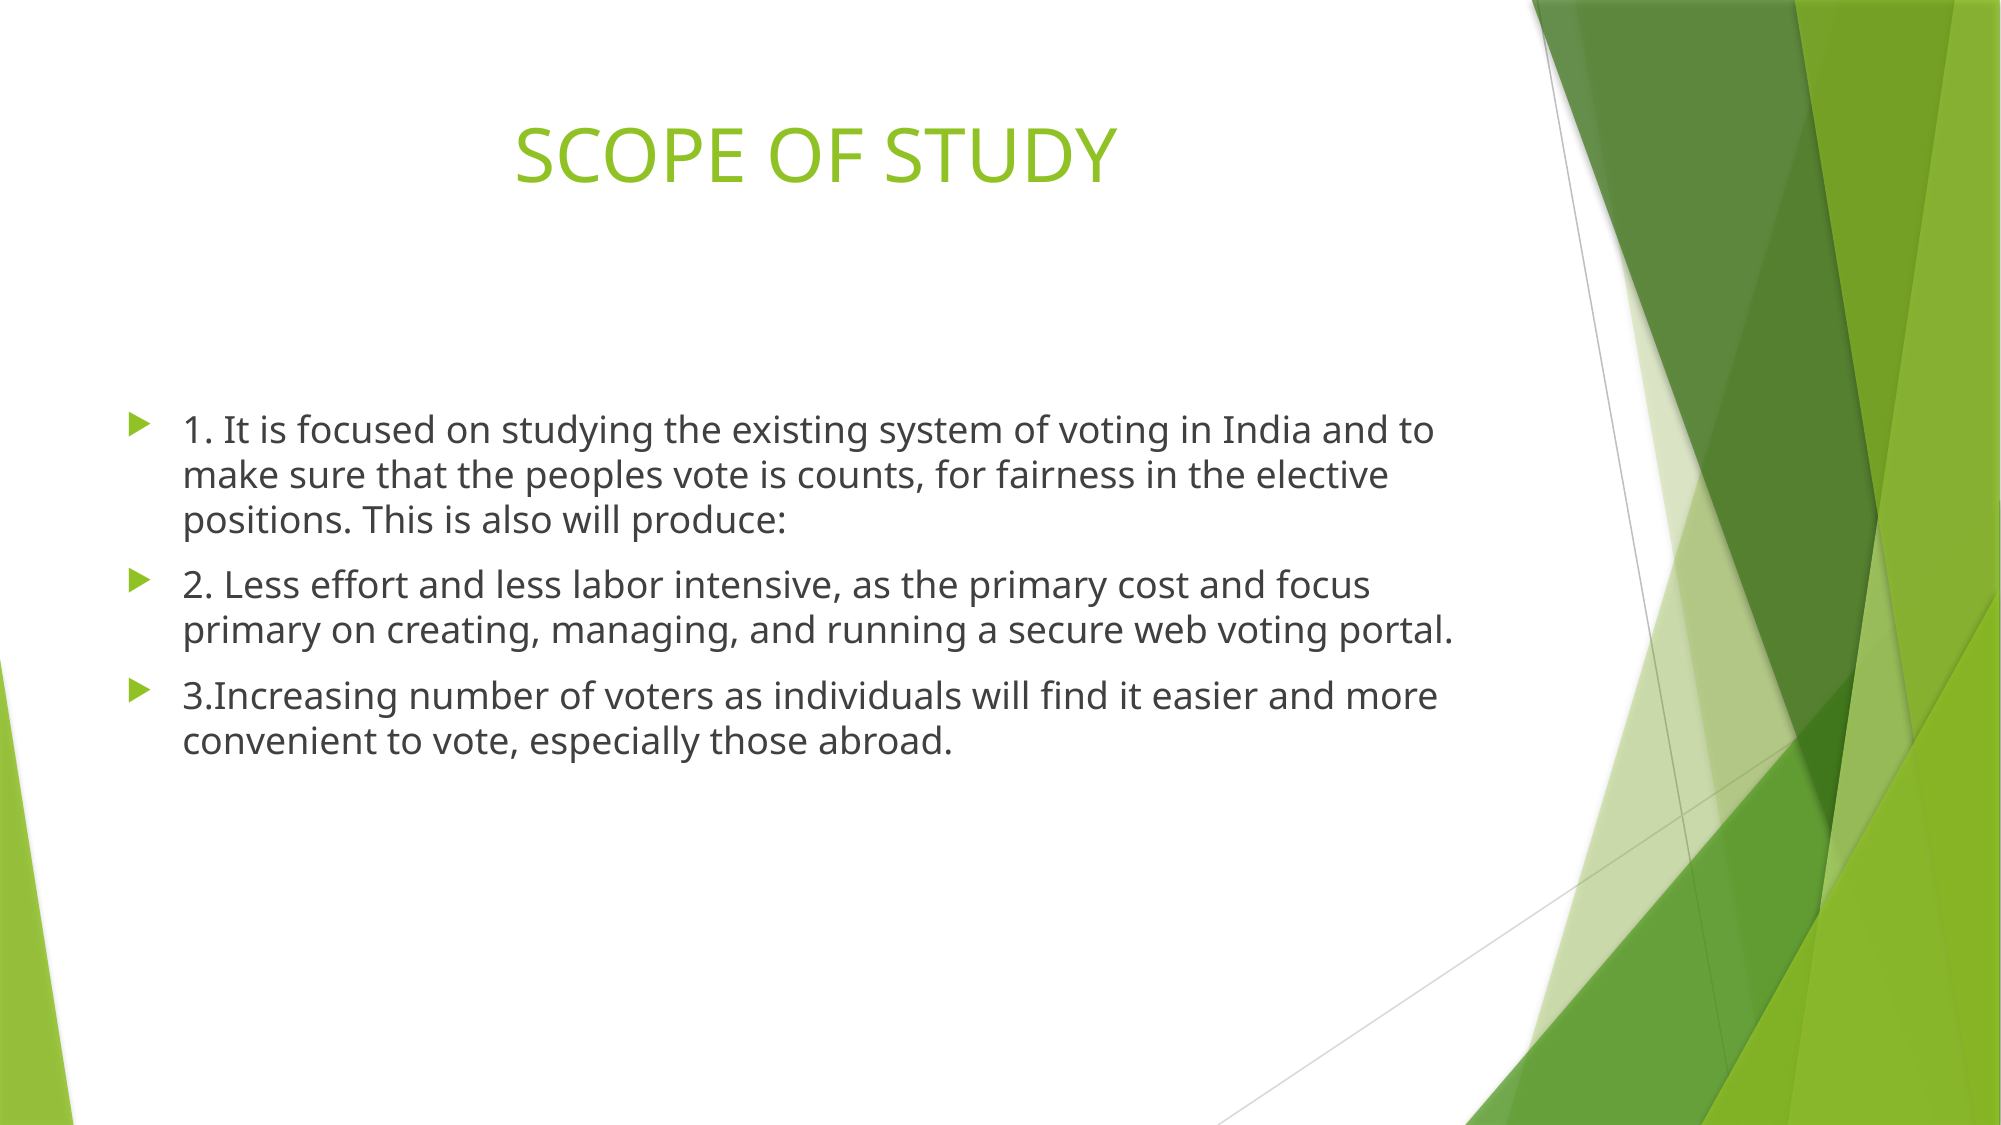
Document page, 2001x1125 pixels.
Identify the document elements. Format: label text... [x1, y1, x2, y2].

title SCOPE OF STUDY [111, 99, 1522, 317]
list 1. It is focused on studying the existing system of voting in India and to make sure that the peoples vote is counts, for fairness in the elective positions. This is also will produce: 2. Less effort and less labor intensive, as the primary cost and focus primary on creating, managing, and running a secure web voting portal. 3.Increasing number of voters as individuals will find it easier and more convenient to vote, especially those abroad. [111, 398, 1522, 992]
